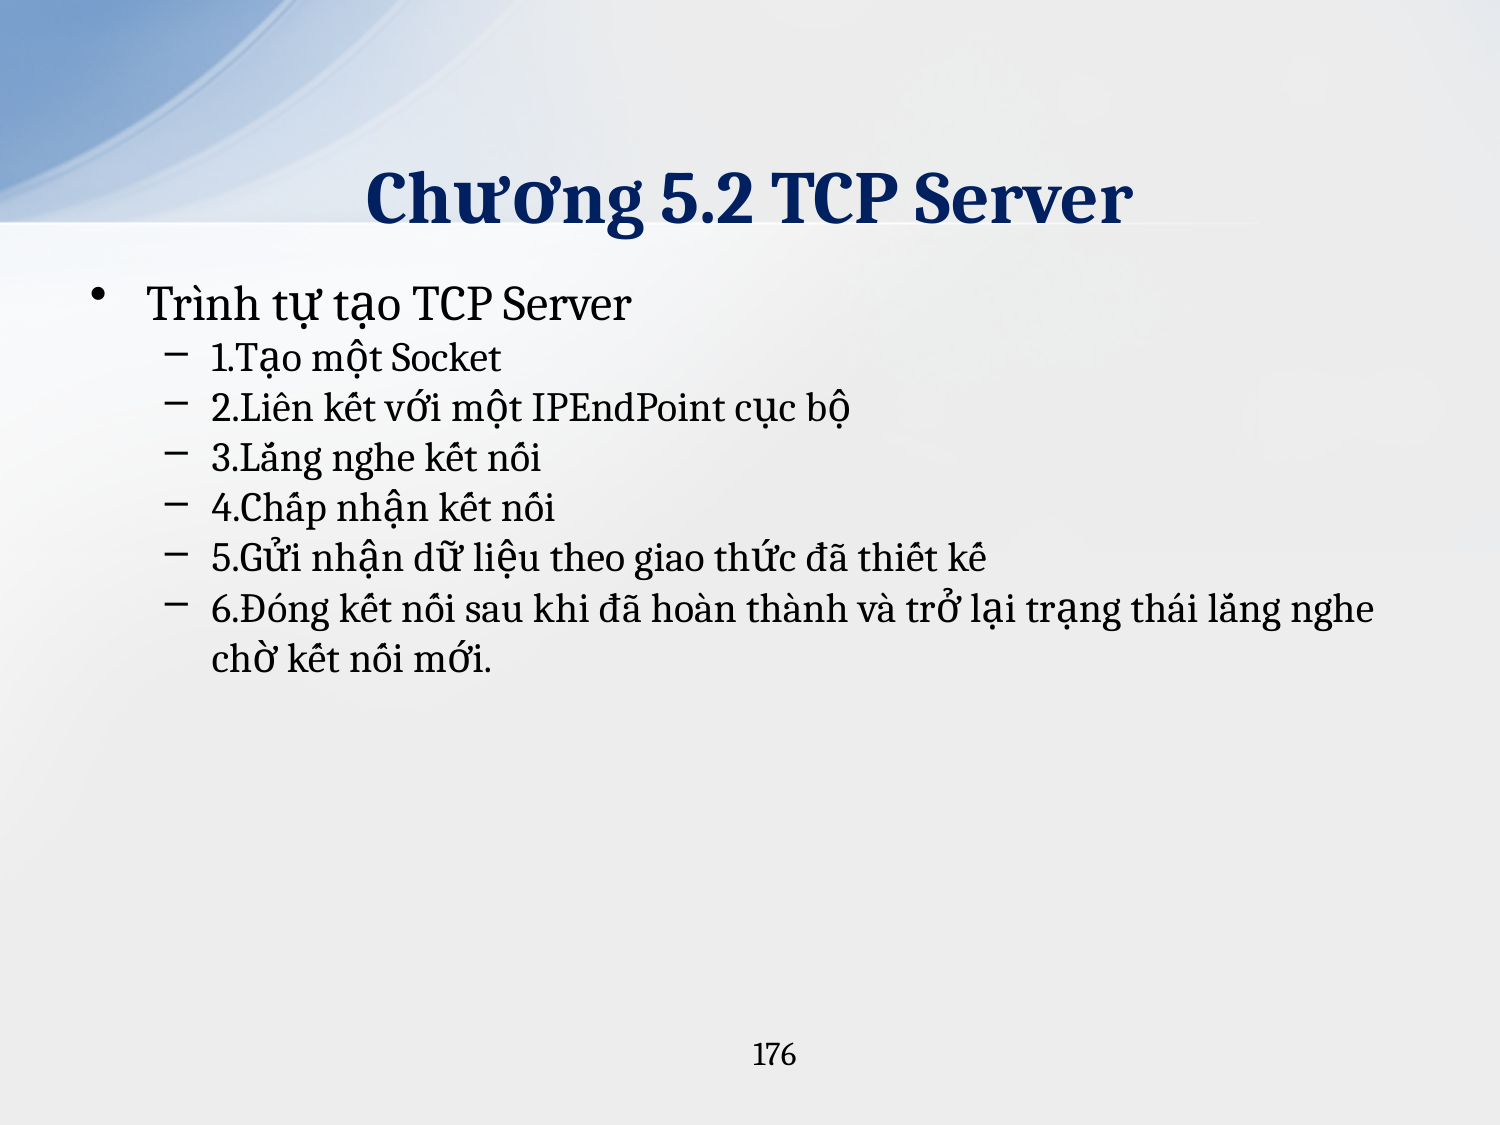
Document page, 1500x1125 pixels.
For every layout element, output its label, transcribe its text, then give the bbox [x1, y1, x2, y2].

slide_number 176 [125, 1024, 1425, 1103]
picture [0, 0, 1500, 1125]
title Chương 5.2 TCP Server [75, 58, 1425, 247]
list Trình tự tạo TCP Server 1.Tạo một Socket 2.Liên kết với một IPEndPoint cục bộ 3.Lắng nghe kết nối 4.Chấp nhận kết nối 5.Gửi nhận dữ liệu theo giao thức đã thiết kế 6.Đóng kết nối sau khi đã hoàn thành và trở lại trạng thái lắng nghe chờ kết nối mới. [75, 262, 1425, 1005]
